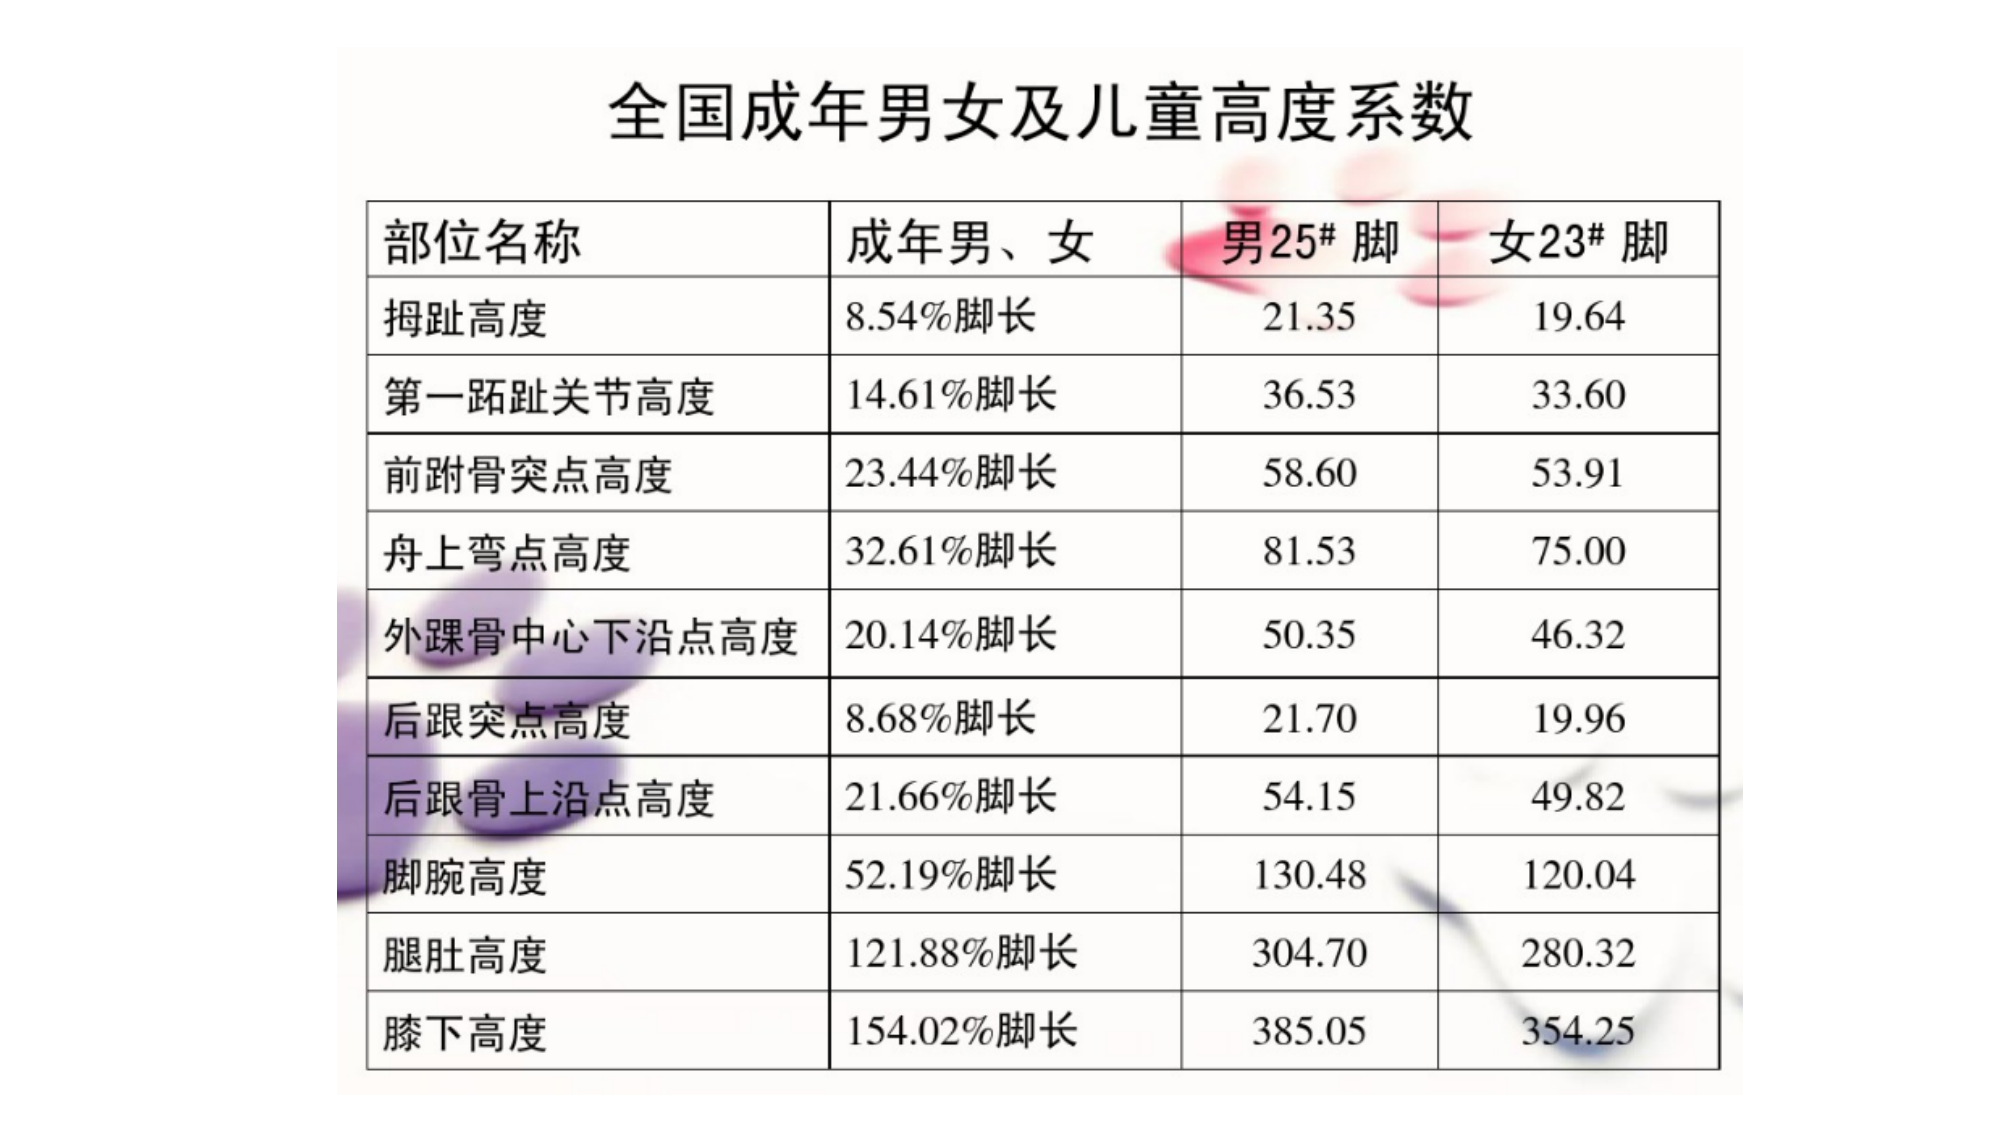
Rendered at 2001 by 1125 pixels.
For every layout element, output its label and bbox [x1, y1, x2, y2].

picture [337, 47, 1743, 1095]
